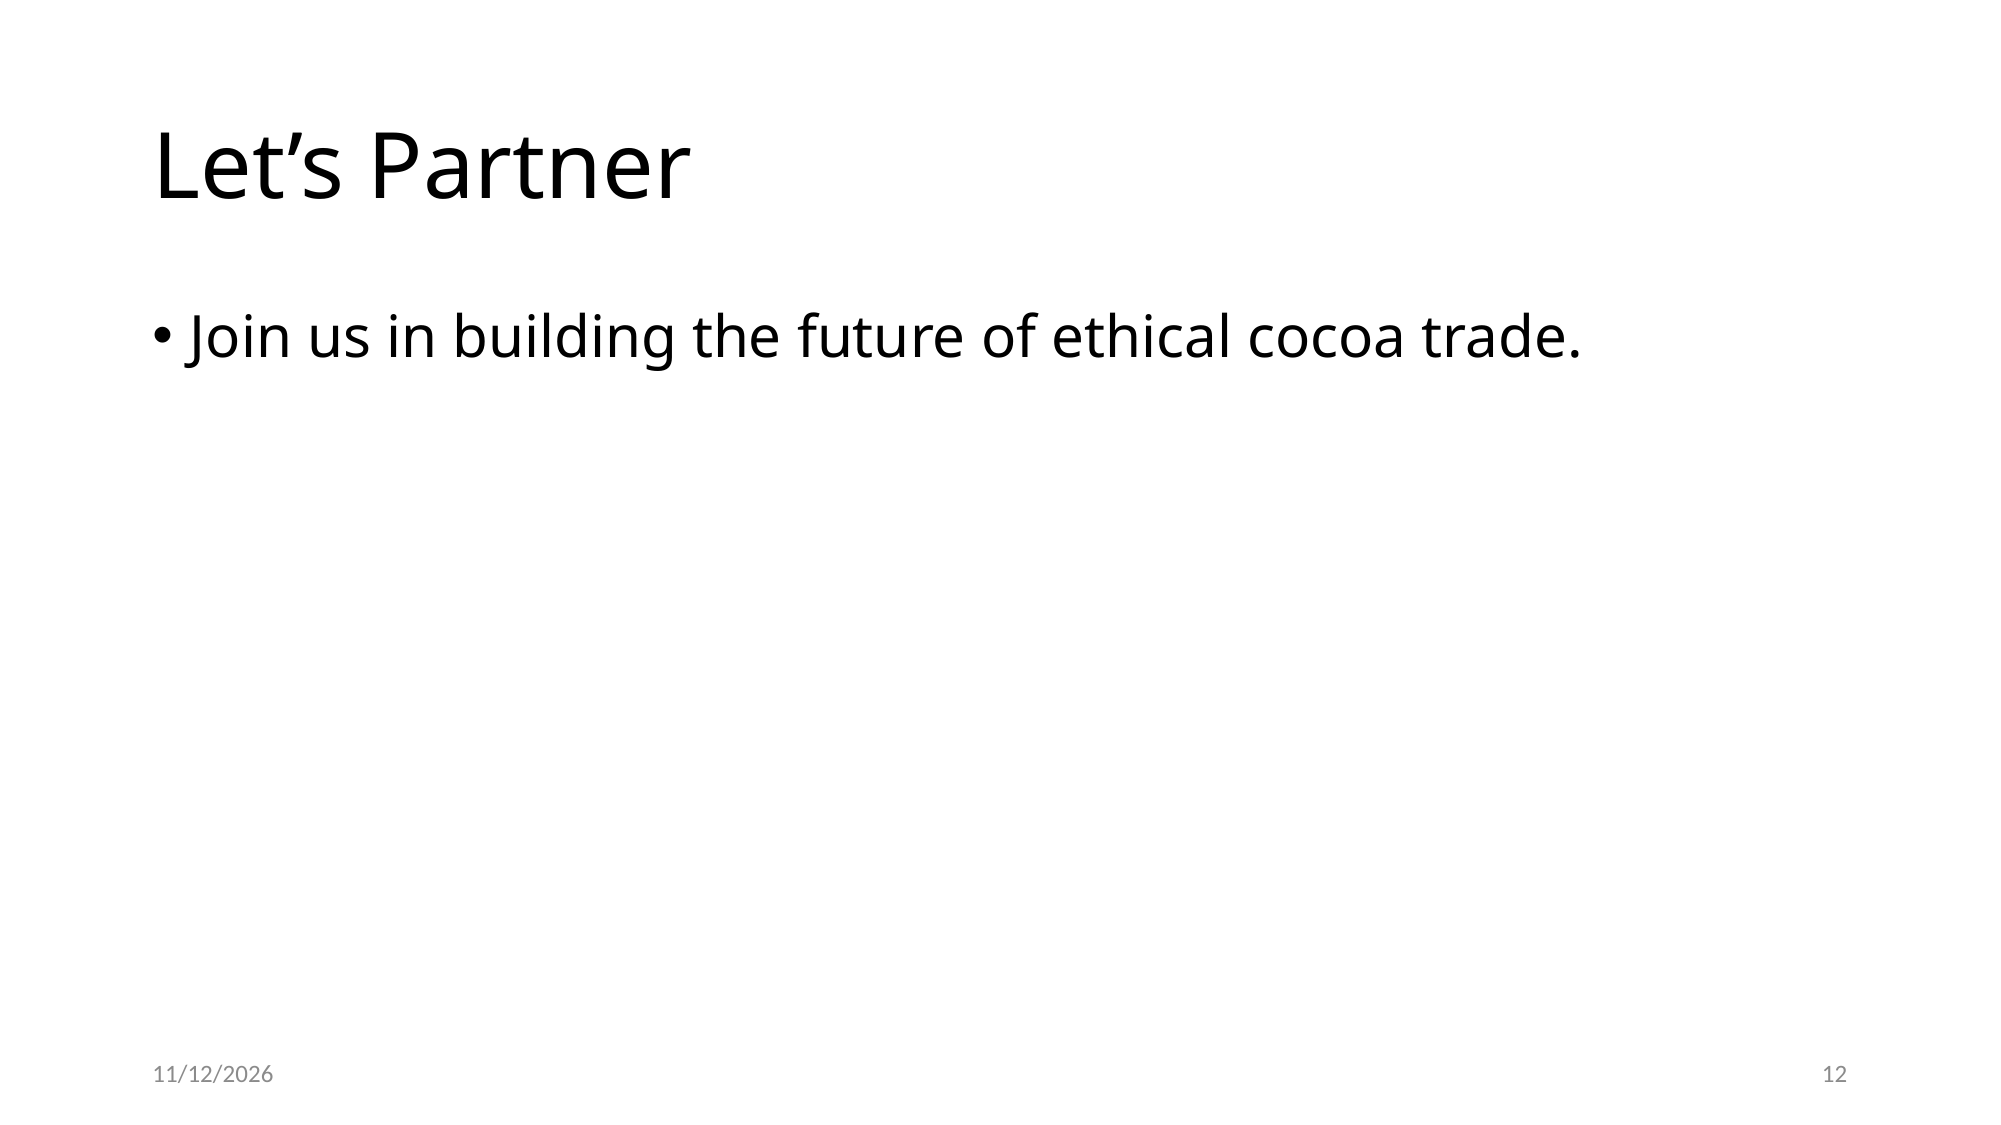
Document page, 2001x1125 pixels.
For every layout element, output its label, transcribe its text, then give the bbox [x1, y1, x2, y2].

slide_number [137, 1042, 588, 1103]
title Let’s Partner [137, 59, 1863, 278]
slide_number 12 [1412, 1042, 1863, 1103]
list Join us in building the future of ethical cocoa trade. [137, 299, 1863, 1014]
